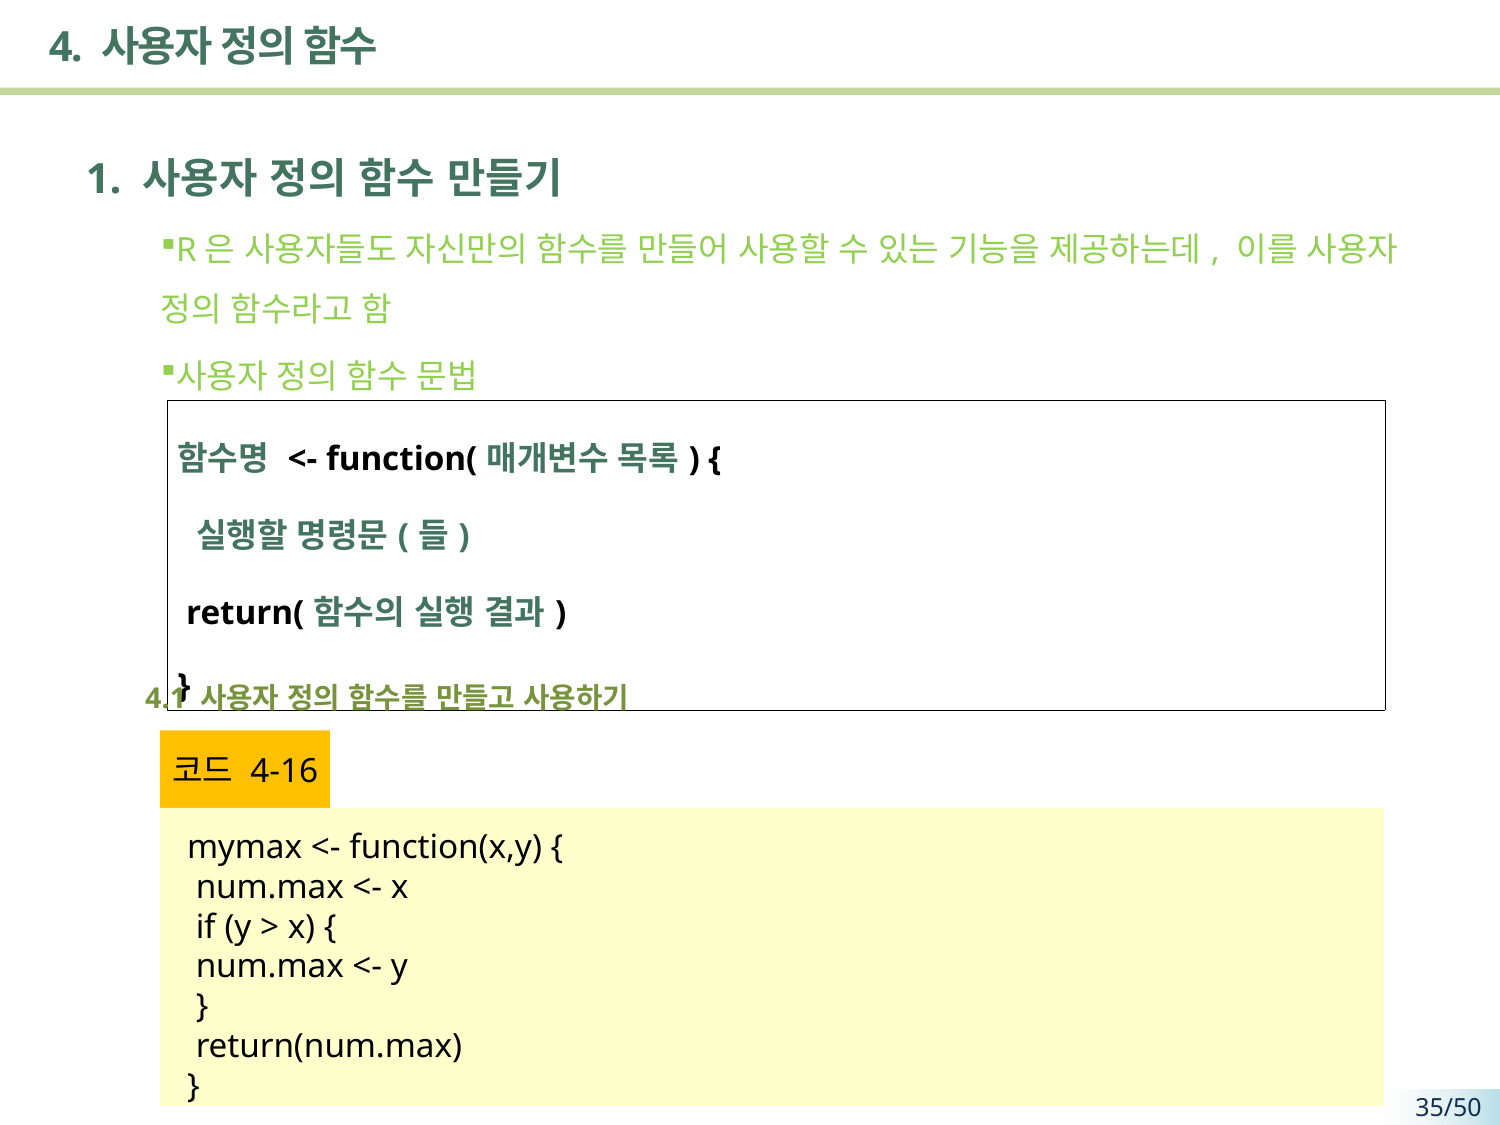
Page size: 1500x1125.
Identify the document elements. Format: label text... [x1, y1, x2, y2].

text_box mymax <- function(x,y) { num.max <- x if (y > x) { num.max <- y } return(num.max) } [172, 817, 750, 1112]
list 1. 사용자 정의 함수 만들기 R은 사용자들도 자신만의 함수를 만들어 사용할 수 있는 기능을 제공하는데, 이를 사용자 정의 함수라고 함 사용자 정의 함수 문법 [70, 119, 1474, 1050]
table_header 함수명 <- function(매개변수 목록) { 실행할 명령문(들) return(함수의 실행 결과) } [168, 401, 1385, 667]
text_box [158, 728, 332, 741]
text_box 코드 4-16 [157, 741, 334, 797]
title 4. 사용자 정의 함수 [34, 6, 1312, 84]
text_box 4.1 사용자 정의 함수를 만들고 사용하기 [107, 667, 1500, 725]
text_box [158, 806, 1386, 1108]
text_box [158, 797, 332, 806]
